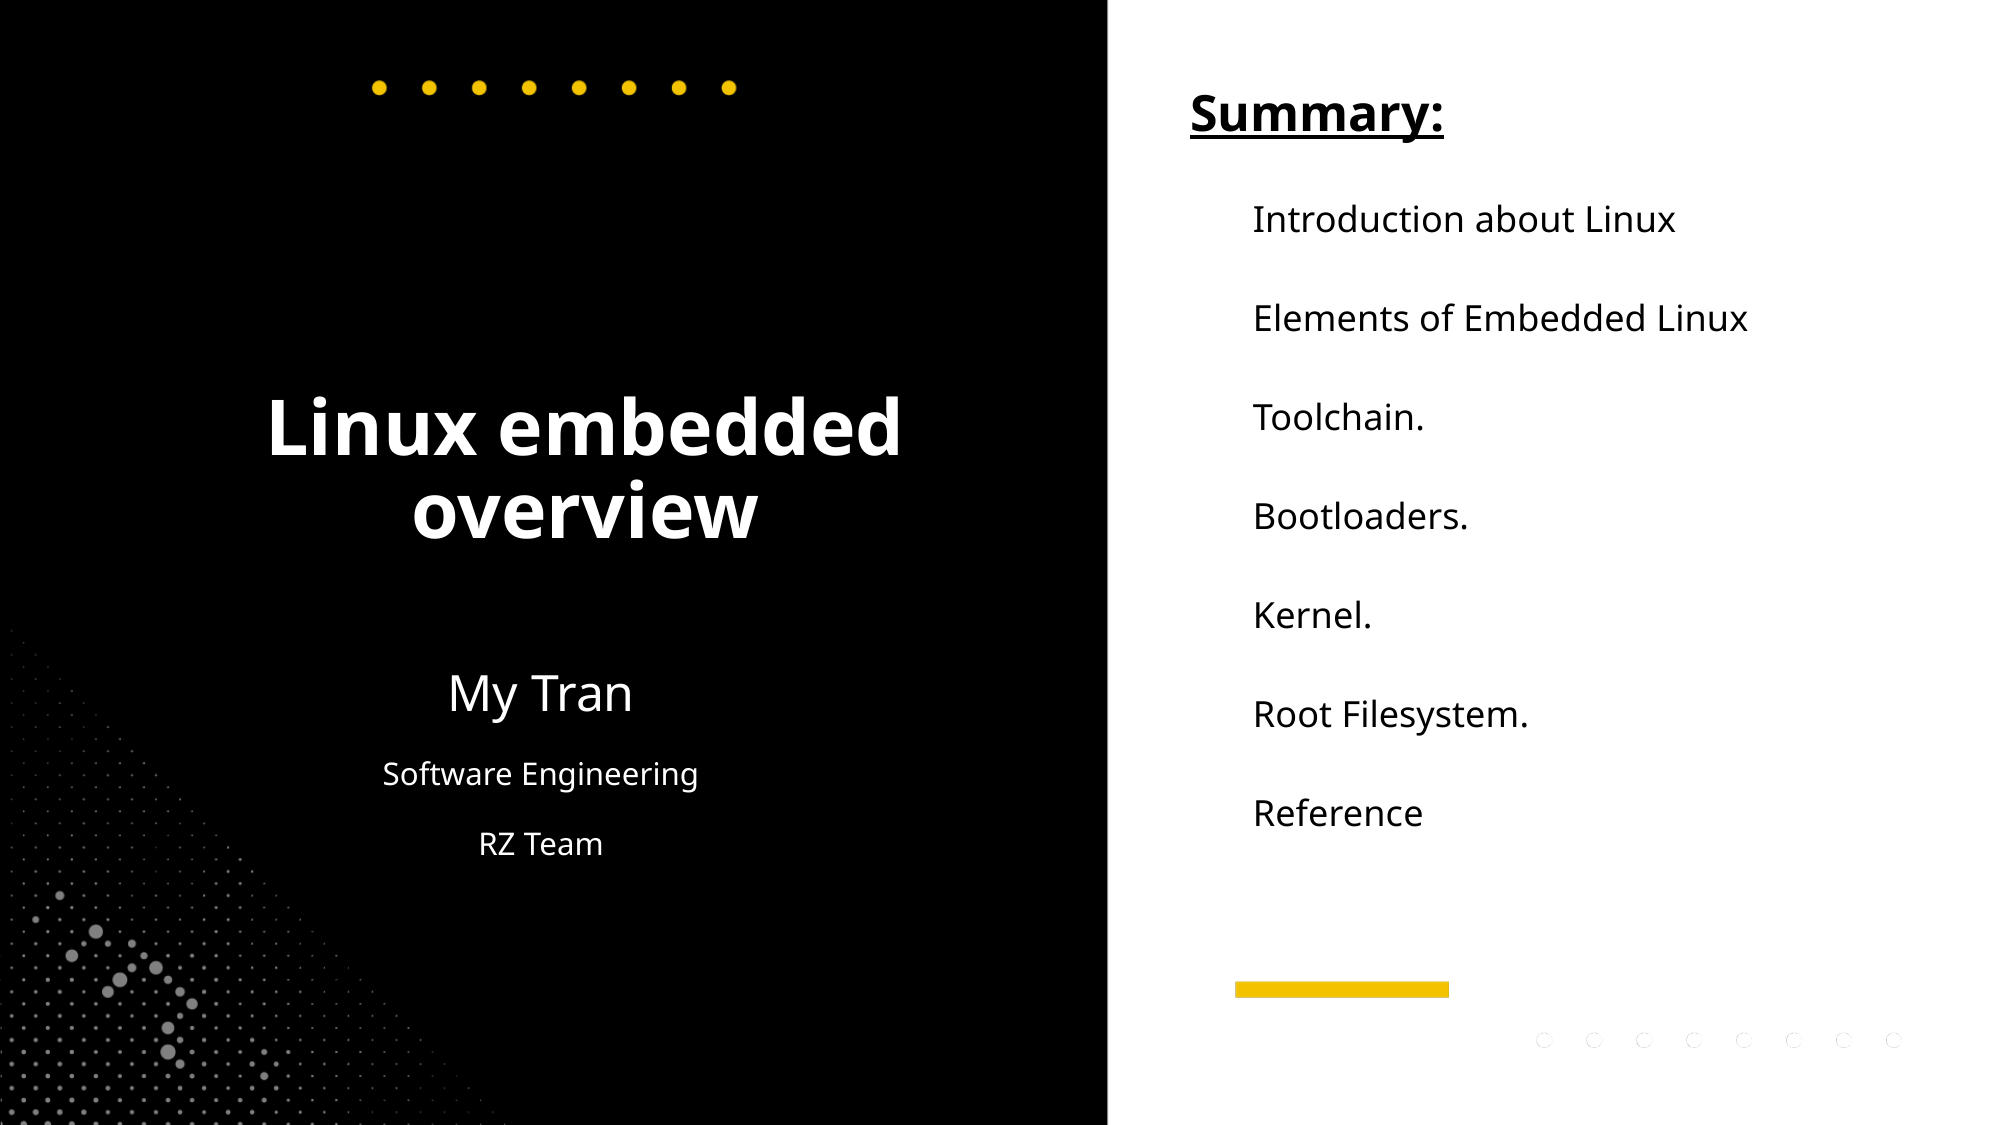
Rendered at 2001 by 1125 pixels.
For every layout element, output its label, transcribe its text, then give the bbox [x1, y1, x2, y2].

title Linux embedded overview [124, 362, 1047, 563]
text_box My Tran [276, 654, 806, 729]
picture [0, 0, 2000, 1125]
list Software Engineering RZ Team [242, 741, 840, 893]
list Summary: Introduction about Linux Elements of Embedded Linux Toolchain. Bootloaders. Kernel. Root Filesystem. Reference [1170, 53, 1921, 905]
